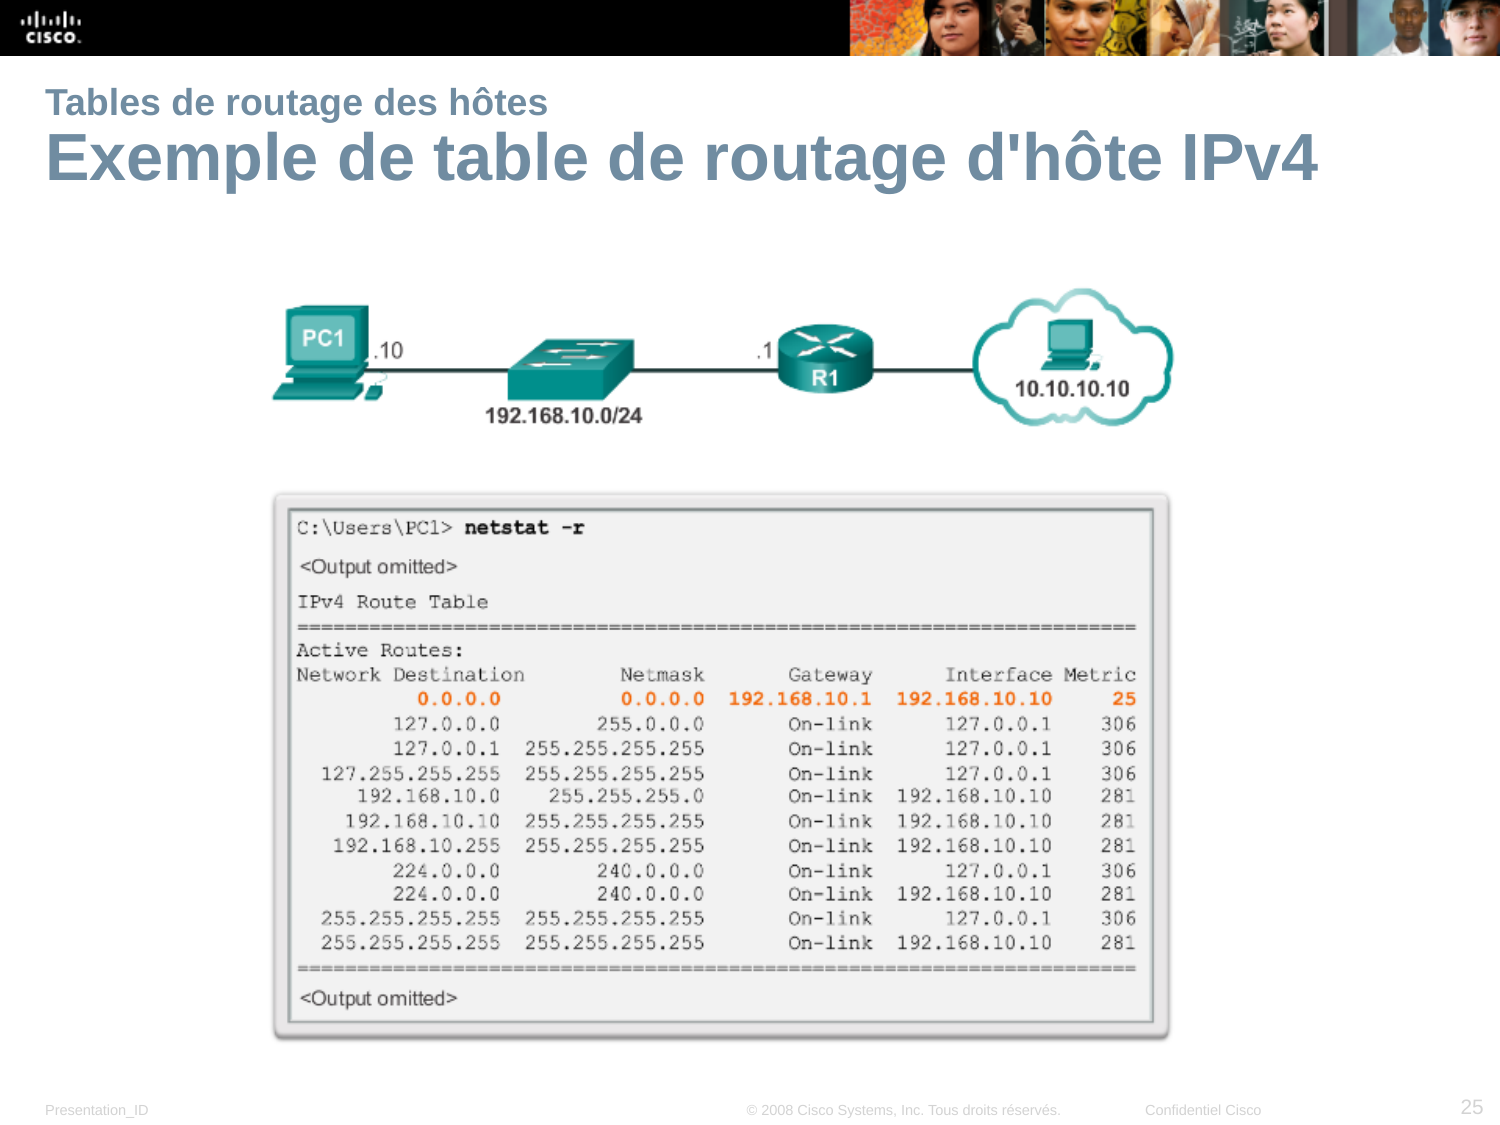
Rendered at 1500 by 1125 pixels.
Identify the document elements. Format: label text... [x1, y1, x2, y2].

picture [0, 0, 1500, 56]
title Tables de routage des hôtes Exemple de table de routage d'hôte IPv4 [31, 64, 1471, 203]
picture [250, 222, 1176, 1048]
